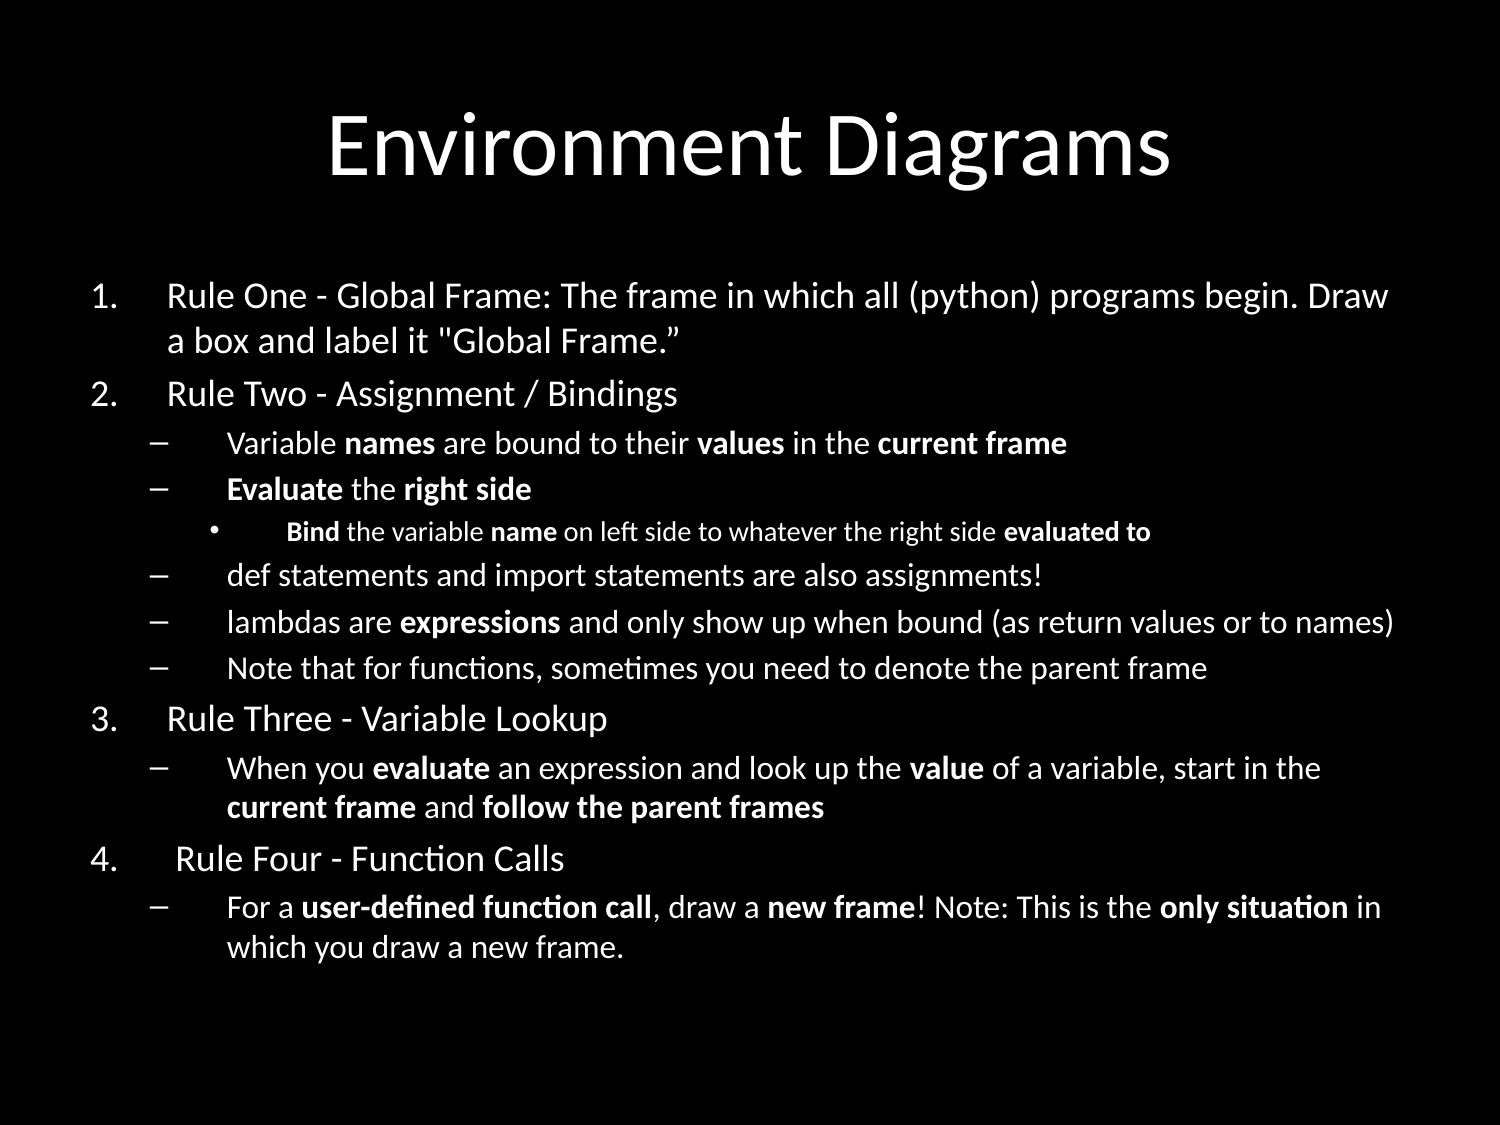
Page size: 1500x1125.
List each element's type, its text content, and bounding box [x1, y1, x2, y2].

list Rule One - Global Frame: The frame in which all (python) programs begin. Draw a box and label it "Global Frame.” Rule Two - Assignment / Bindings Variable names are bound to their values in the current frame Evaluate the right side Bind the variable name on left side to whatever the right side evaluated to def statements and import statements are also assignments! lambdas are expressions and only show up when bound (as return values or to names) Note that for functions, sometimes you need to denote the parent frame Rule Three - Variable Lookup When you evaluate an expression and look up the value of a variable, start in the current frame and follow the parent frames Rule Four - Function Calls For a user-defined function call, draw a new frame! Note: This is the only situation in which you draw a new frame. [75, 262, 1425, 1005]
title Environment Diagrams [75, 45, 1425, 233]
